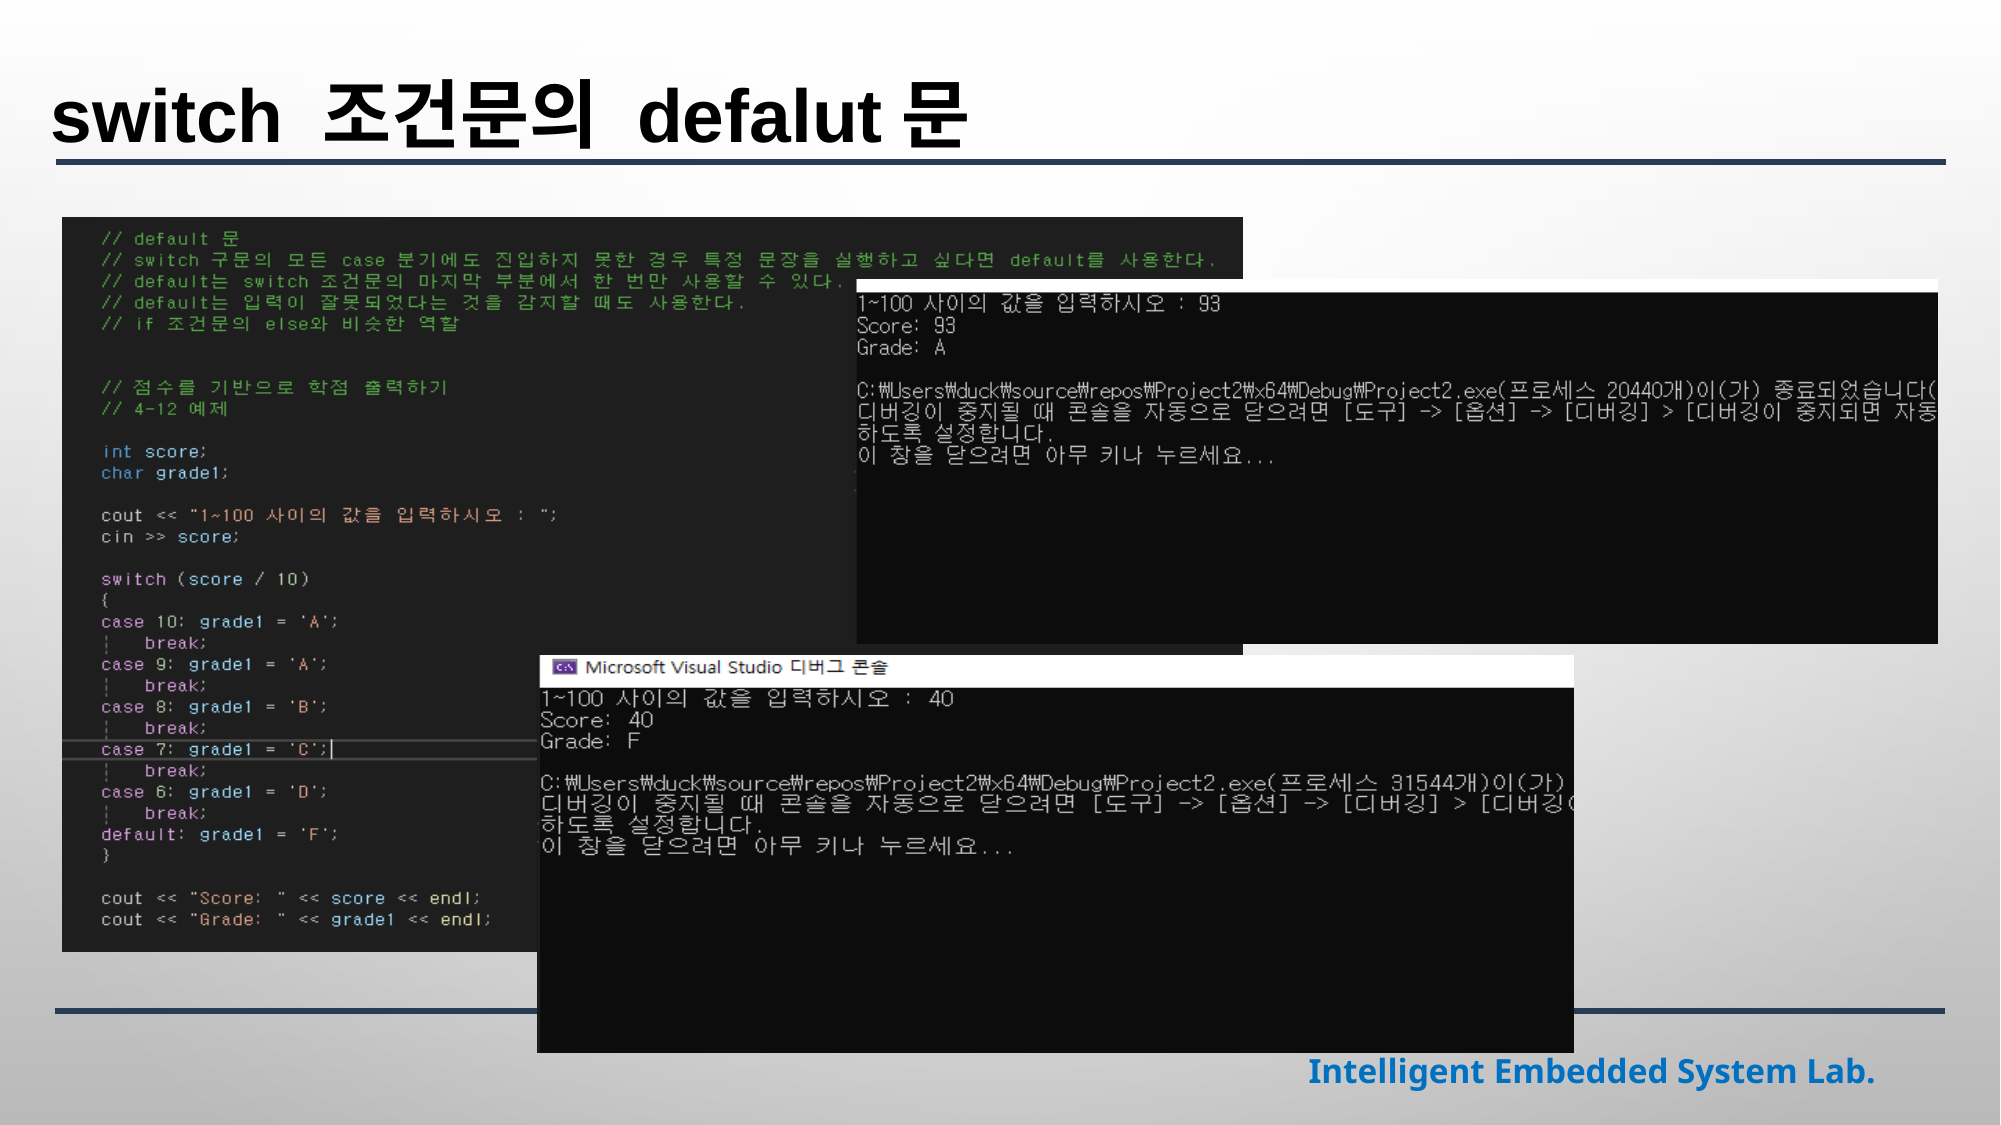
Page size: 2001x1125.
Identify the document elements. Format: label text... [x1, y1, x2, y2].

text_box switch 조건문의 defalut문 [0, 60, 1108, 256]
picture [0, 0, 2000, 1125]
